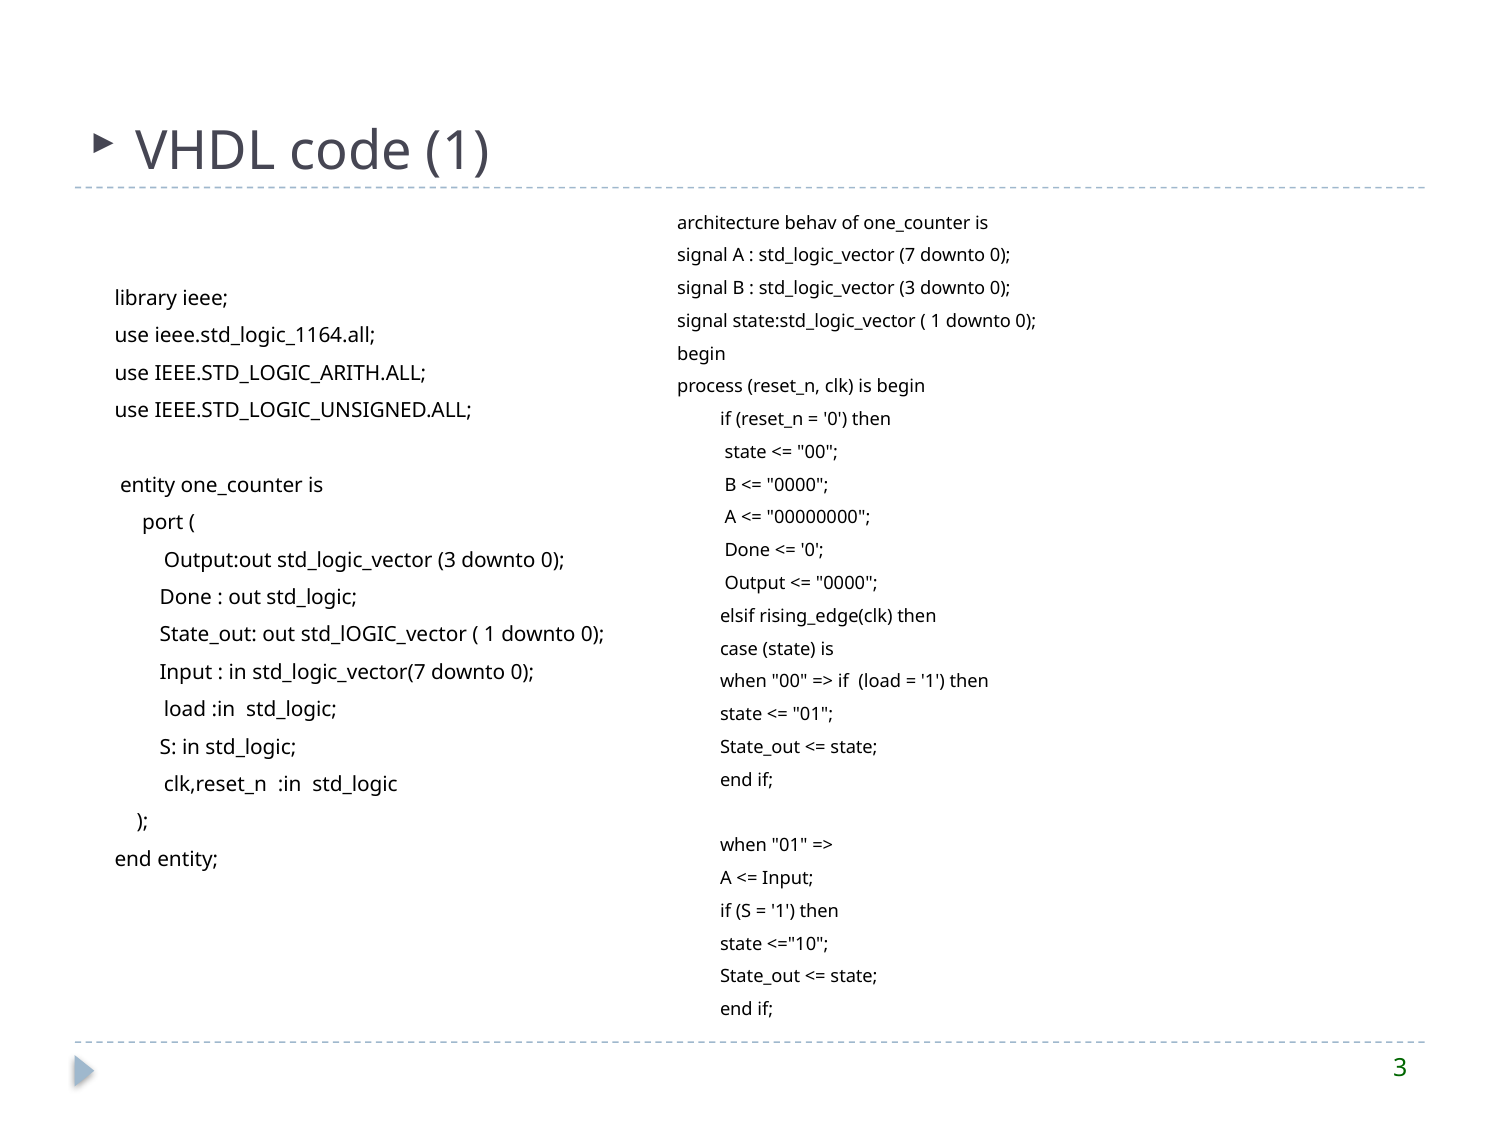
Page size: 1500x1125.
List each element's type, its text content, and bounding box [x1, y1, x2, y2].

text_box architecture behav of one_counter is signal A : std_logic_vector (7 downto 0); signal B : std_logic_vector (3 downto 0); signal state:std_logic_vector ( 1 downto 0); begin process (reset_n, clk) is begin if (reset_n = '0') then state <= "00"; B <= "0000"; A <= "00000000"; Done <= '0'; Output <= "0000"; elsif rising_edge(clk) then case (state) is when "00" => if (load = '1') then state <= "01"; State_out <= state; end if; when "01" => A <= Input; if (S = '1') then state <="10"; State_out <= state; end if; [662, 203, 1374, 1031]
title VHDL code (1) [75, 24, 1426, 188]
list library ieee; use ieee.std_logic_1164.all; use IEEE.STD_LOGIC_ARITH.ALL; use IEEE.STD_LOGIC_UNSIGNED.ALL; entity one_counter is port ( Output:out std_logic_vector (3 downto 0); Done : out std_logic; State_out: out std_lOGIC_vector ( 1 downto 0); Input : in std_logic_vector(7 downto 0); load :in std_logic; S: in std_logic; clk,reset_n :in std_logic ); end entity; [99, 277, 644, 912]
